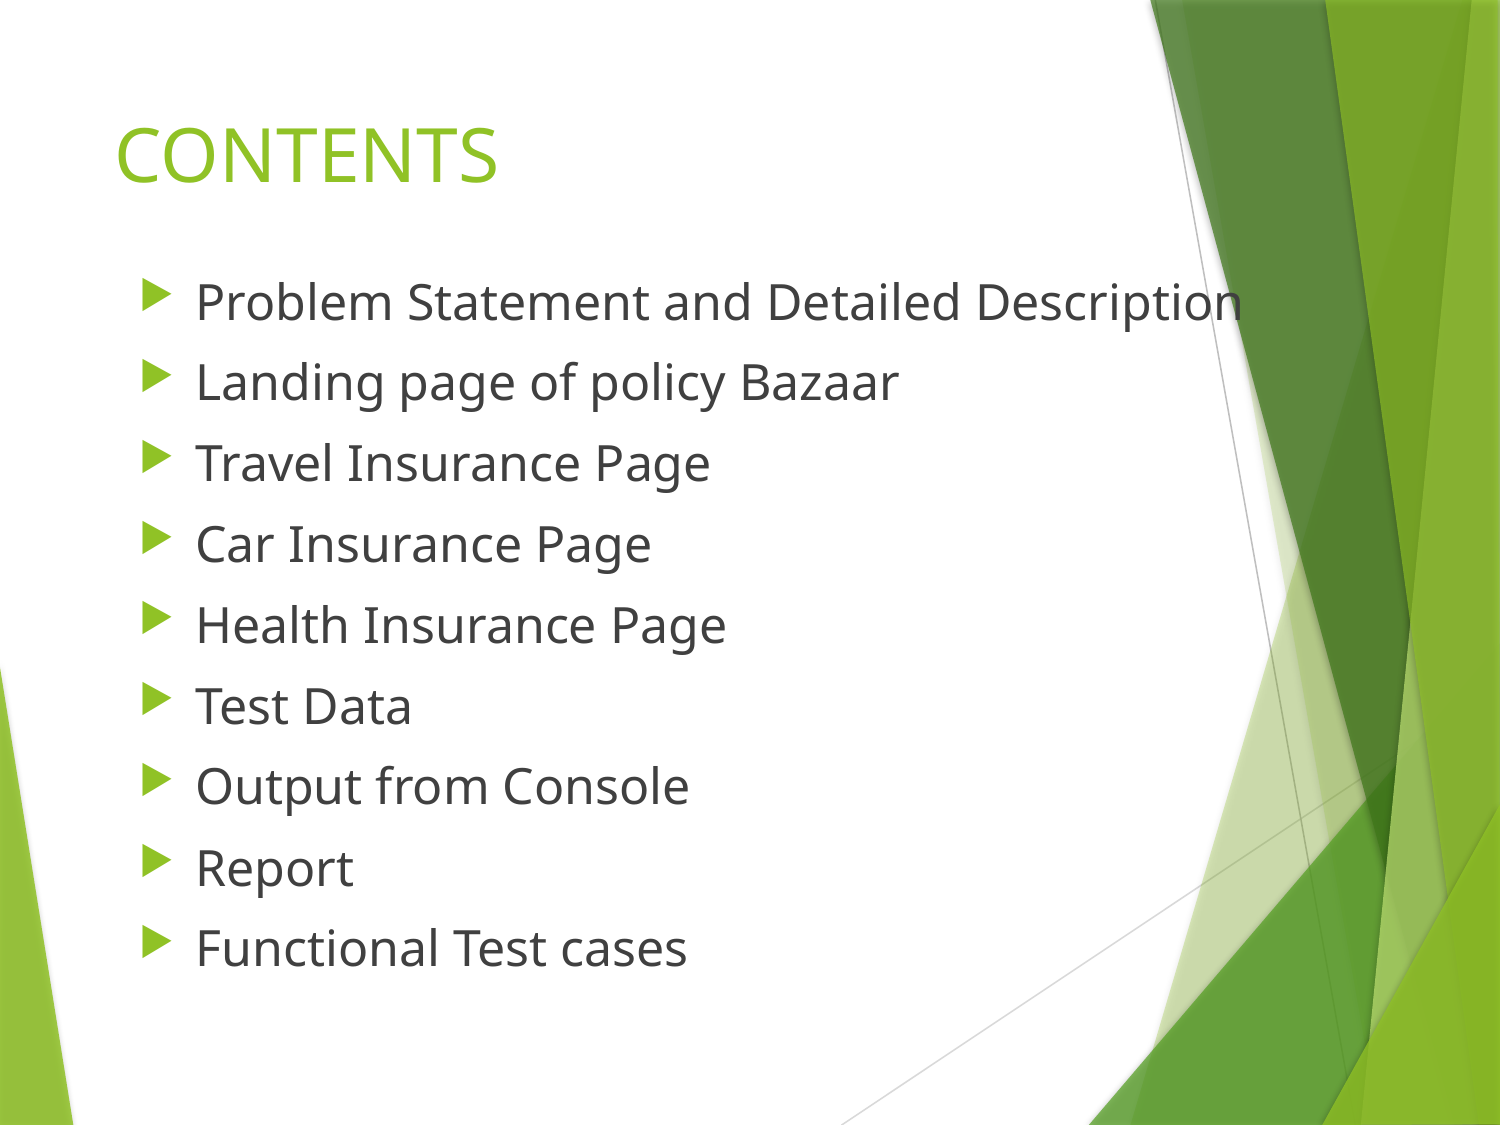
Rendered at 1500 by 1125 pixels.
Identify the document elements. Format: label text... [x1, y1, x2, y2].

list Problem Statement and Detailed Description Landing page of policy Bazaar Travel Insurance Page Car Insurance Page Health Insurance Page Test Data Output from Console Report Functional Test cases [123, 262, 1425, 1005]
title CONTENTS [99, 99, 1142, 317]
